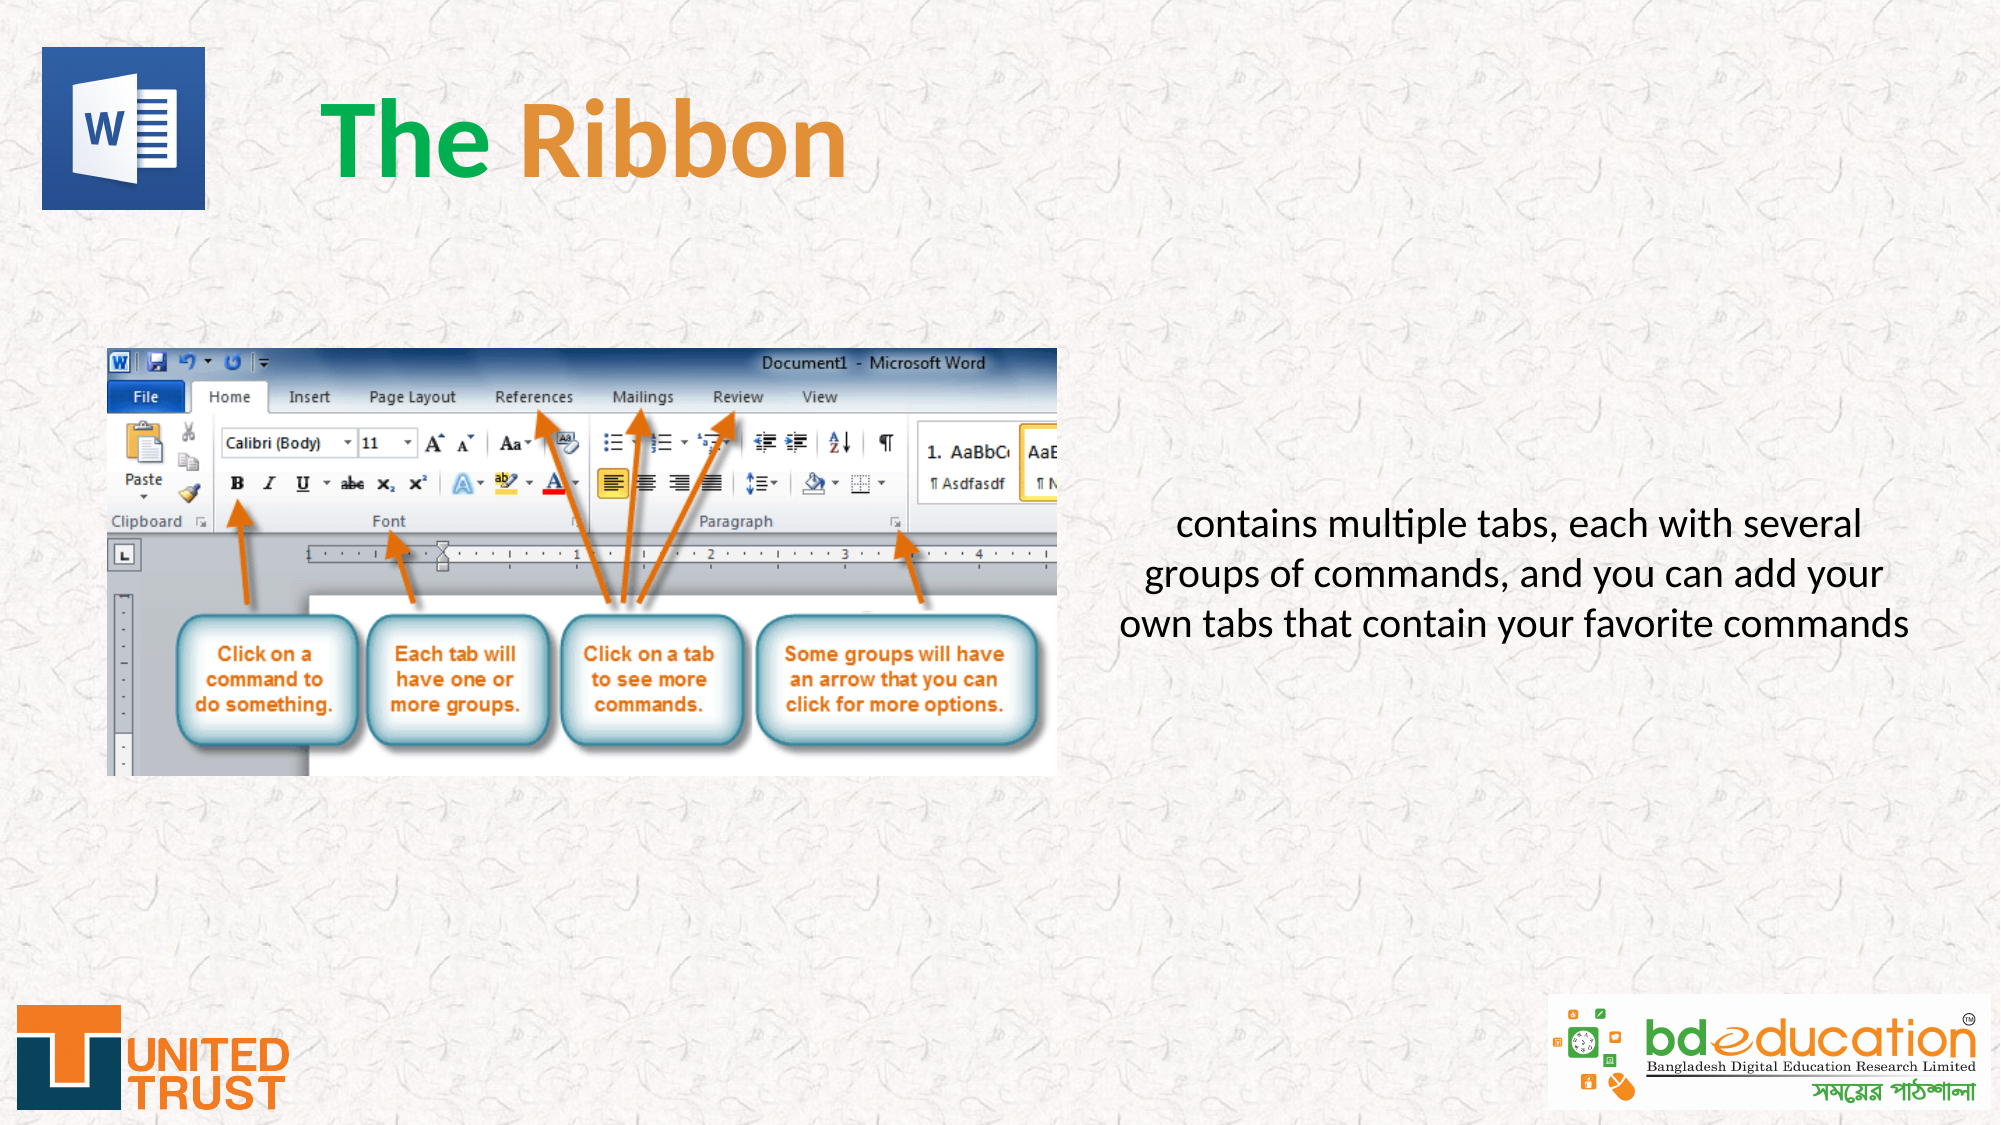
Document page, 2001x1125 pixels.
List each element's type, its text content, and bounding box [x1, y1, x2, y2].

text_box contains multiple tabs, each with several groups of commands, and you can add your own tabs that contain your favorite commands [1097, 487, 1932, 653]
picture [0, 0, 2001, 1125]
text_box The Ribbon [305, 57, 2000, 208]
